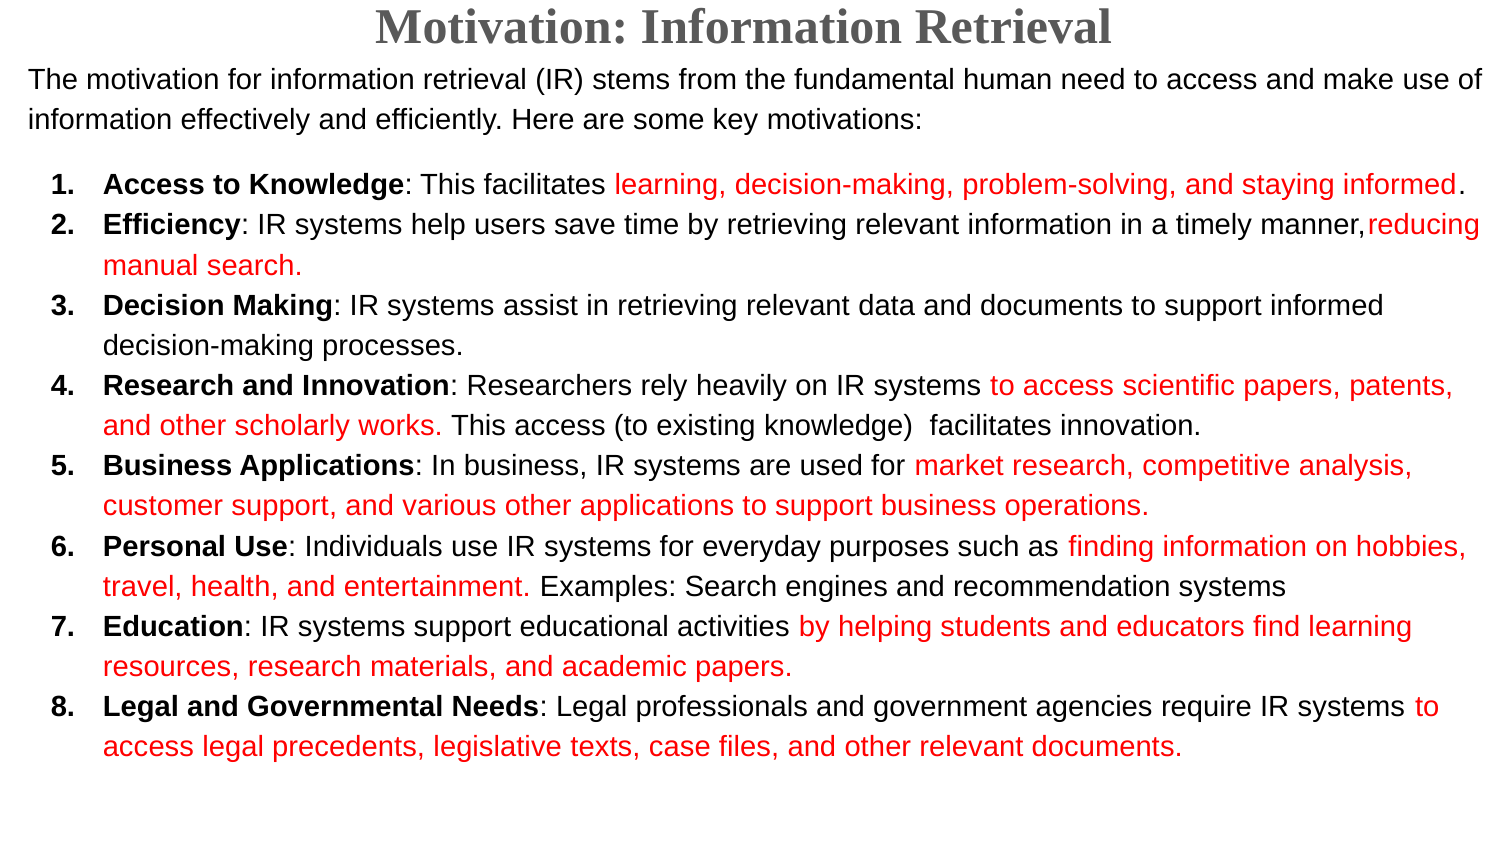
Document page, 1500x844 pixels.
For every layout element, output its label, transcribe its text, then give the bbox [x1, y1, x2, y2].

subtitle The motivation for information retrieval (IR) stems from the fundamental human need to access and make use of information effectively and efficiently. Here are some key motivations: Access to Knowledge: This facilitates learning, decision-making, problem-solving, and staying informed. Efficiency: IR systems help users save time by retrieving relevant information in a timely manner,reducing manual search. Decision Making: IR systems assist in retrieving relevant data and documents to support informed decision-making processes. Research and Innovation: Researchers rely heavily on IR systems to access scientific papers, patents, and other scholarly works. This access (to existing knowledge) facilitates innovation. Business Applications: In business, IR systems are used for market research, competitive analysis, customer support, and various other applications to support business operations. Personal Use: Individuals use IR systems for everyday purposes such as finding information on hobbies, travel, health, and entertainment. Examples: Search engines and recommendation systems Education: IR systems support educational activities by helping students and educators find learning resources, research materials, and academic papers. Legal and Governmental Needs: Legal professionals and government agencies require IR systems to access legal precedents, legislative texts, case files, and other relevant documents. [12, 39, 1500, 126]
subtitle Motivation: Information Retrieval [51, 0, 1449, 39]
